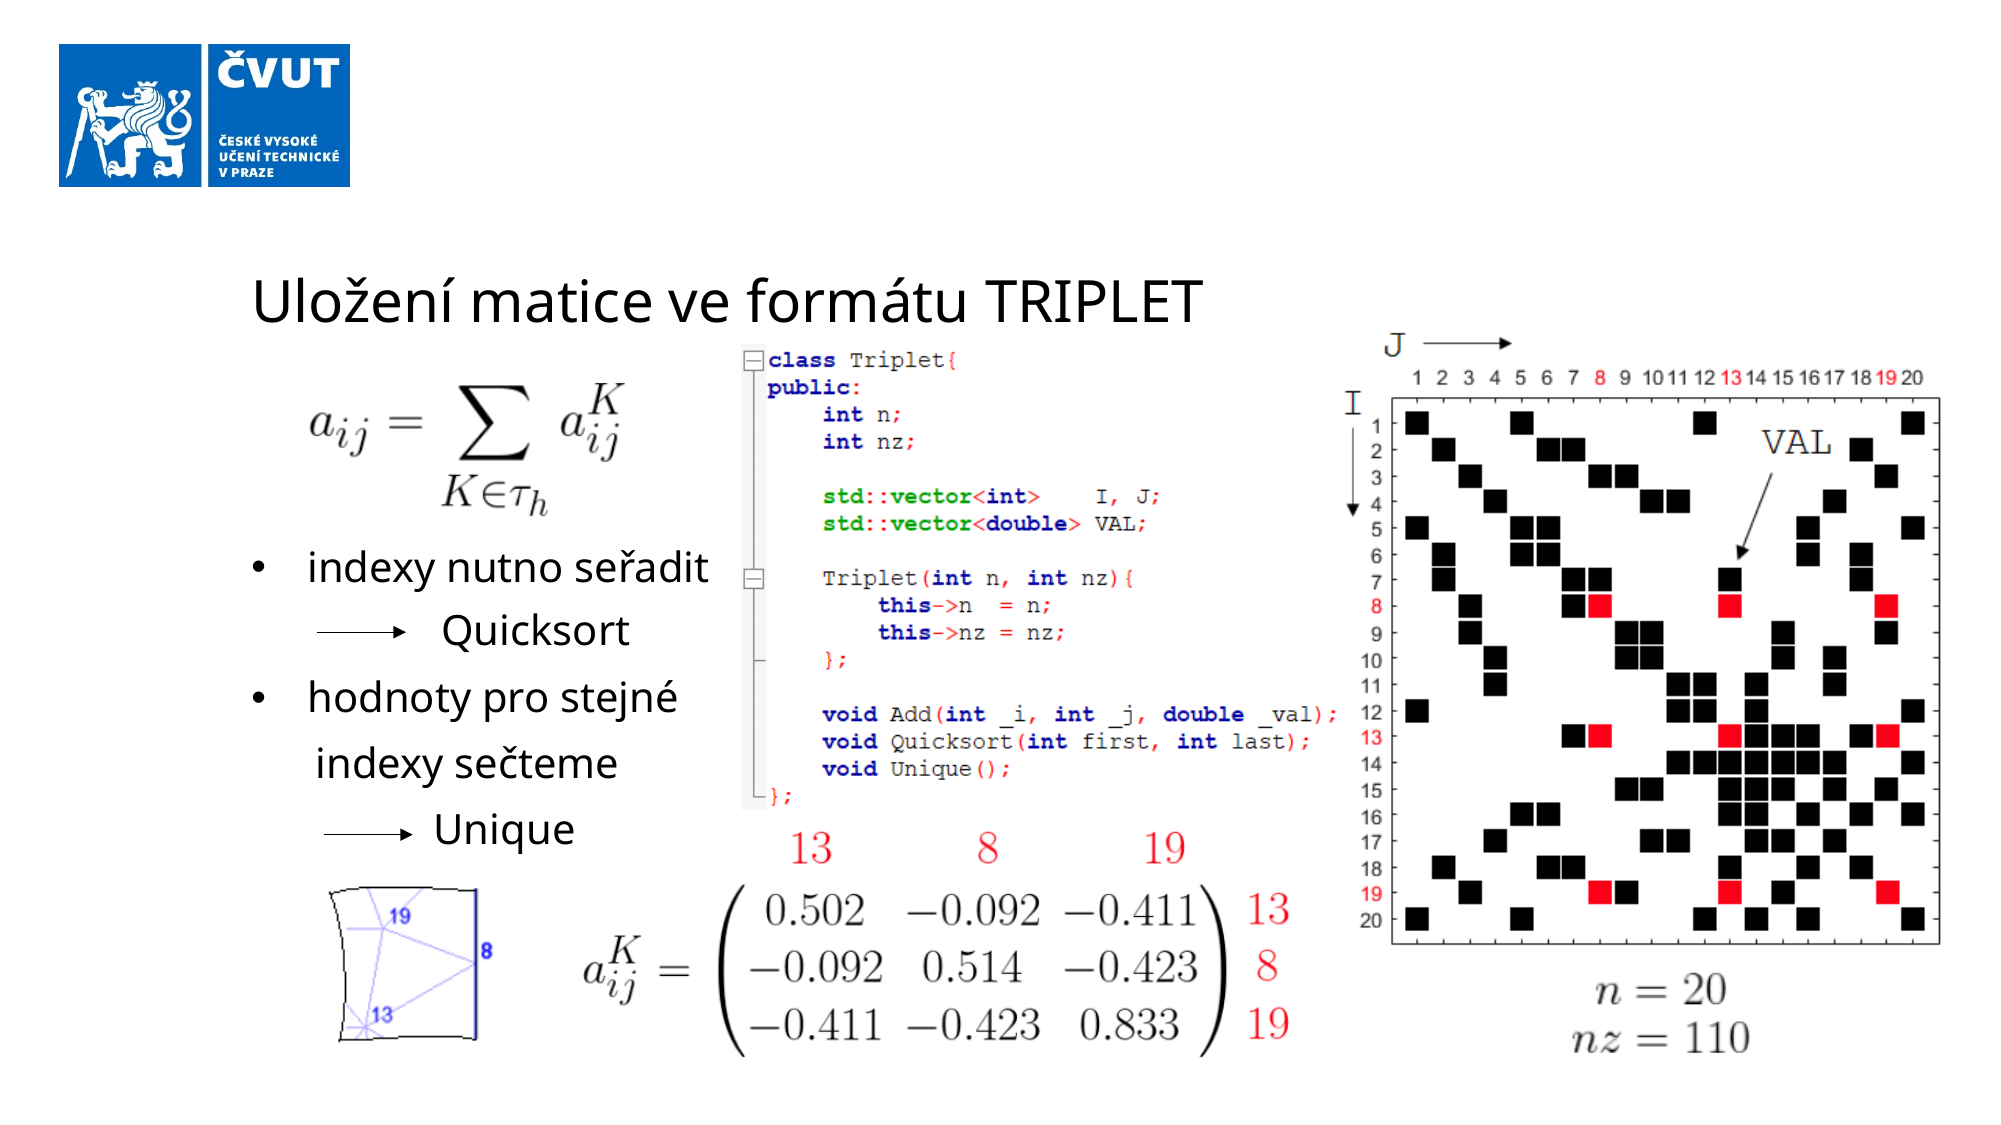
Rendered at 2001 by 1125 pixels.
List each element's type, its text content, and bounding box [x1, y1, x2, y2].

picture [59, 44, 350, 187]
picture [312, 865, 499, 1055]
picture [579, 816, 1307, 1074]
picture [741, 324, 1964, 1064]
picture [299, 369, 633, 523]
title Uložení matice ve formátu TRIPLET [236, 264, 1941, 444]
list indexy nutno seřadit Quicksort hodnoty pro stejné indexy sečteme Unique [236, 538, 1941, 1081]
